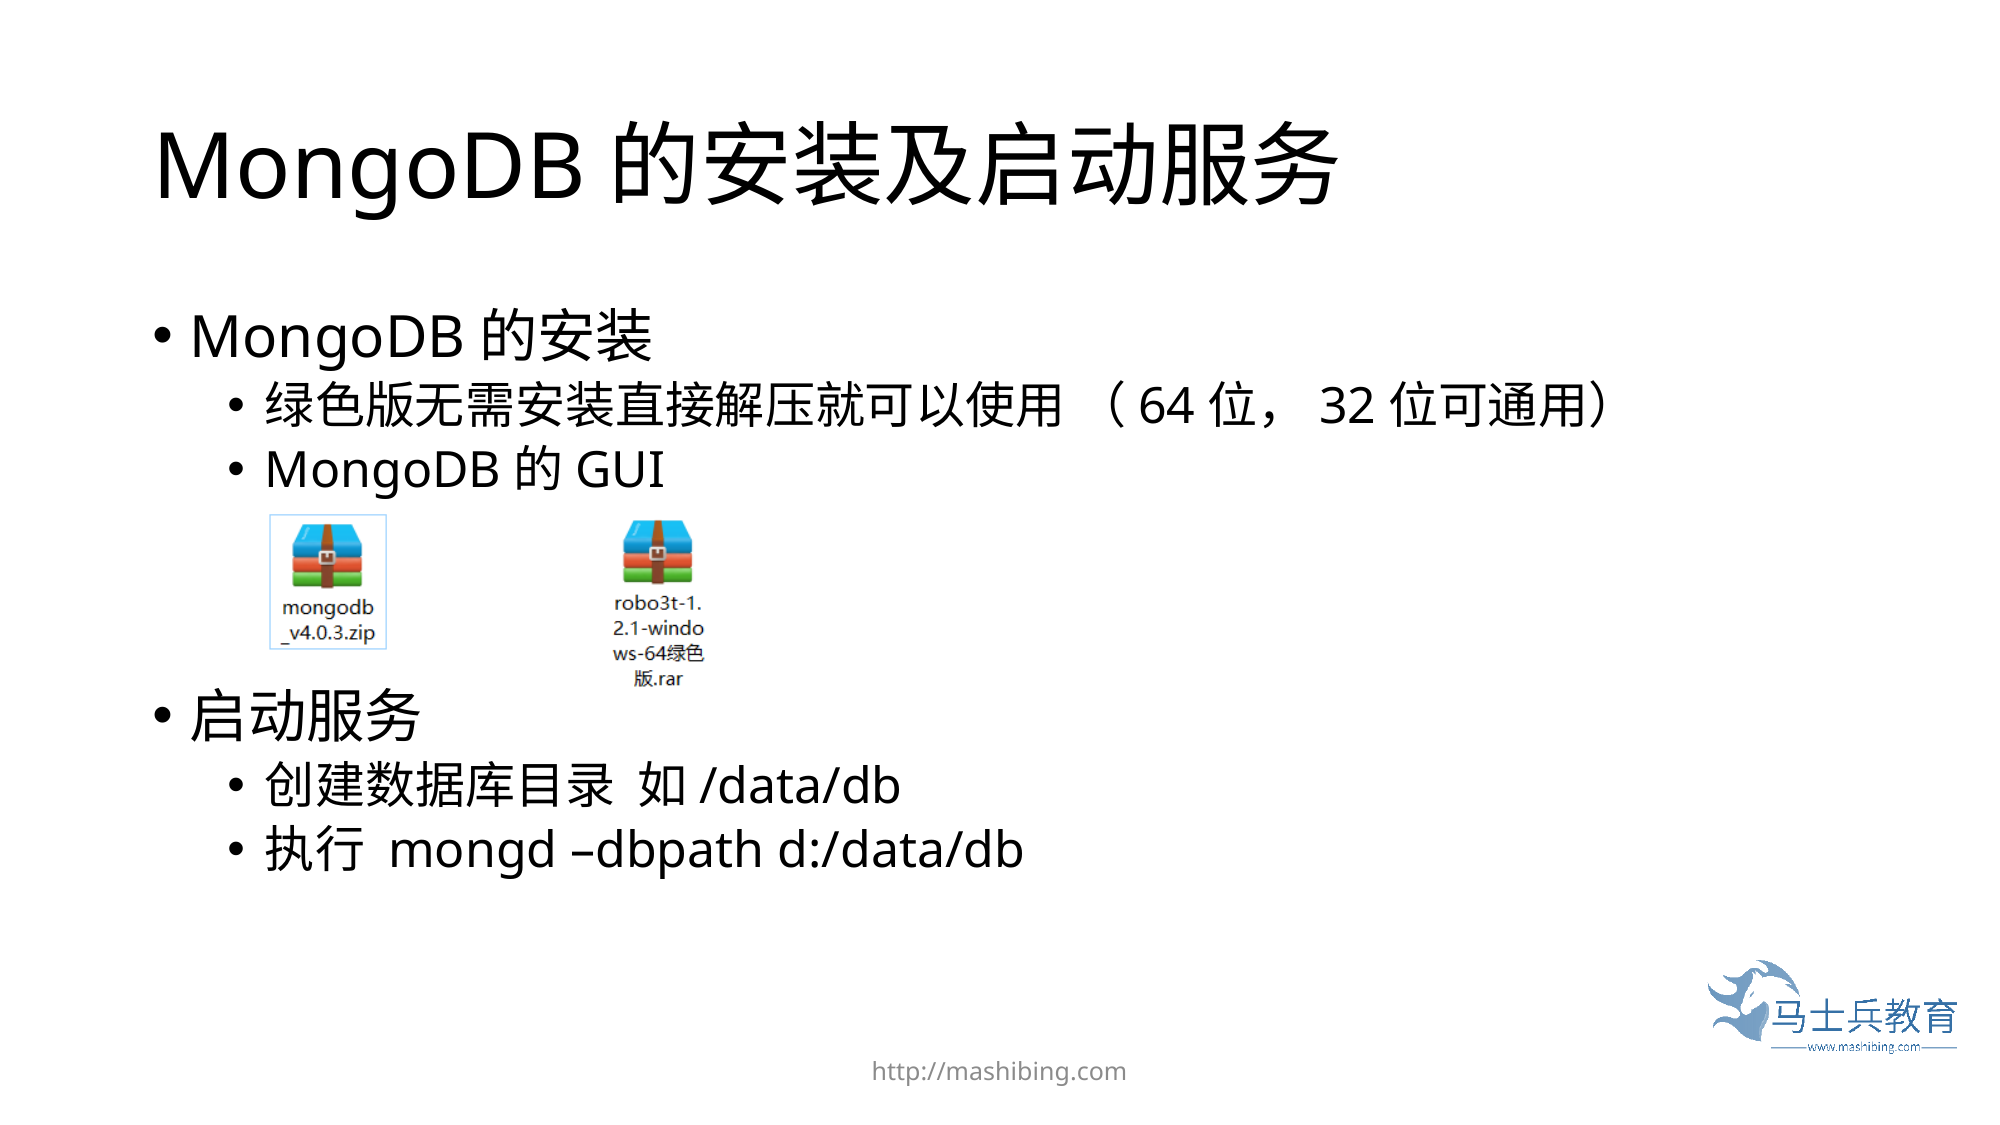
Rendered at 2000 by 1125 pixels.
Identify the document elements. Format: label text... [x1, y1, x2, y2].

picture [1696, 924, 1981, 1106]
list MongoDB的安装 绿色版无需安装直接解压就可以使用 （64位，32位可通用） MongoDB的GUI 启动服务 创建数据库目录 如/data/db 执行 mongd –dbpath d:/data/db [137, 299, 1862, 1014]
footer http://mashibing.com [662, 1042, 1338, 1103]
title MongoDB的安装及启动服务 [137, 59, 1862, 278]
picture [598, 508, 717, 703]
picture [267, 508, 392, 656]
